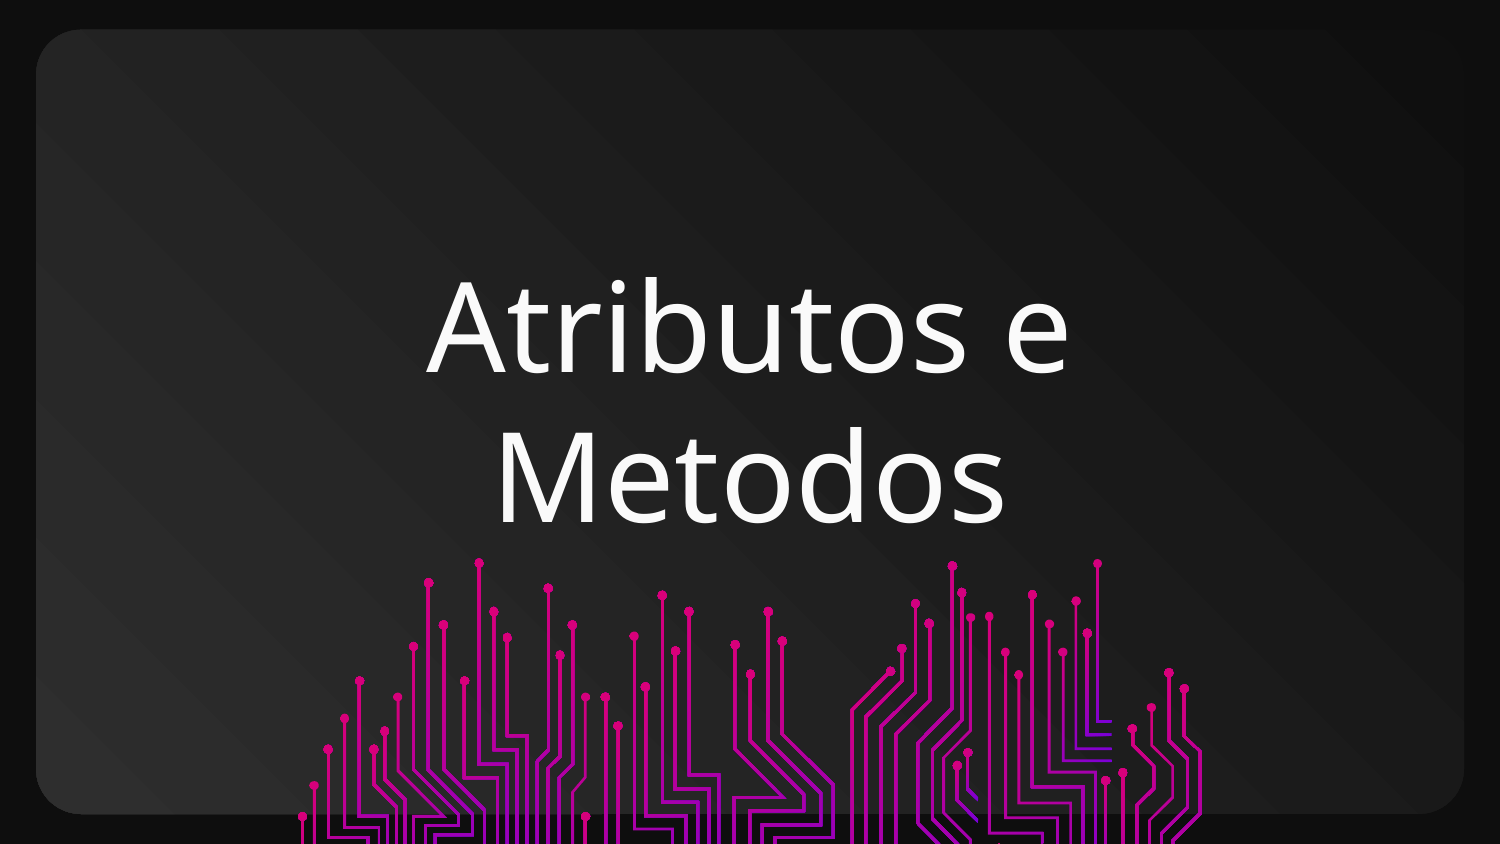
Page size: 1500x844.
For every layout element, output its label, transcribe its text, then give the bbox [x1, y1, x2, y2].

title Atributos e Metodos [206, 301, 1294, 494]
